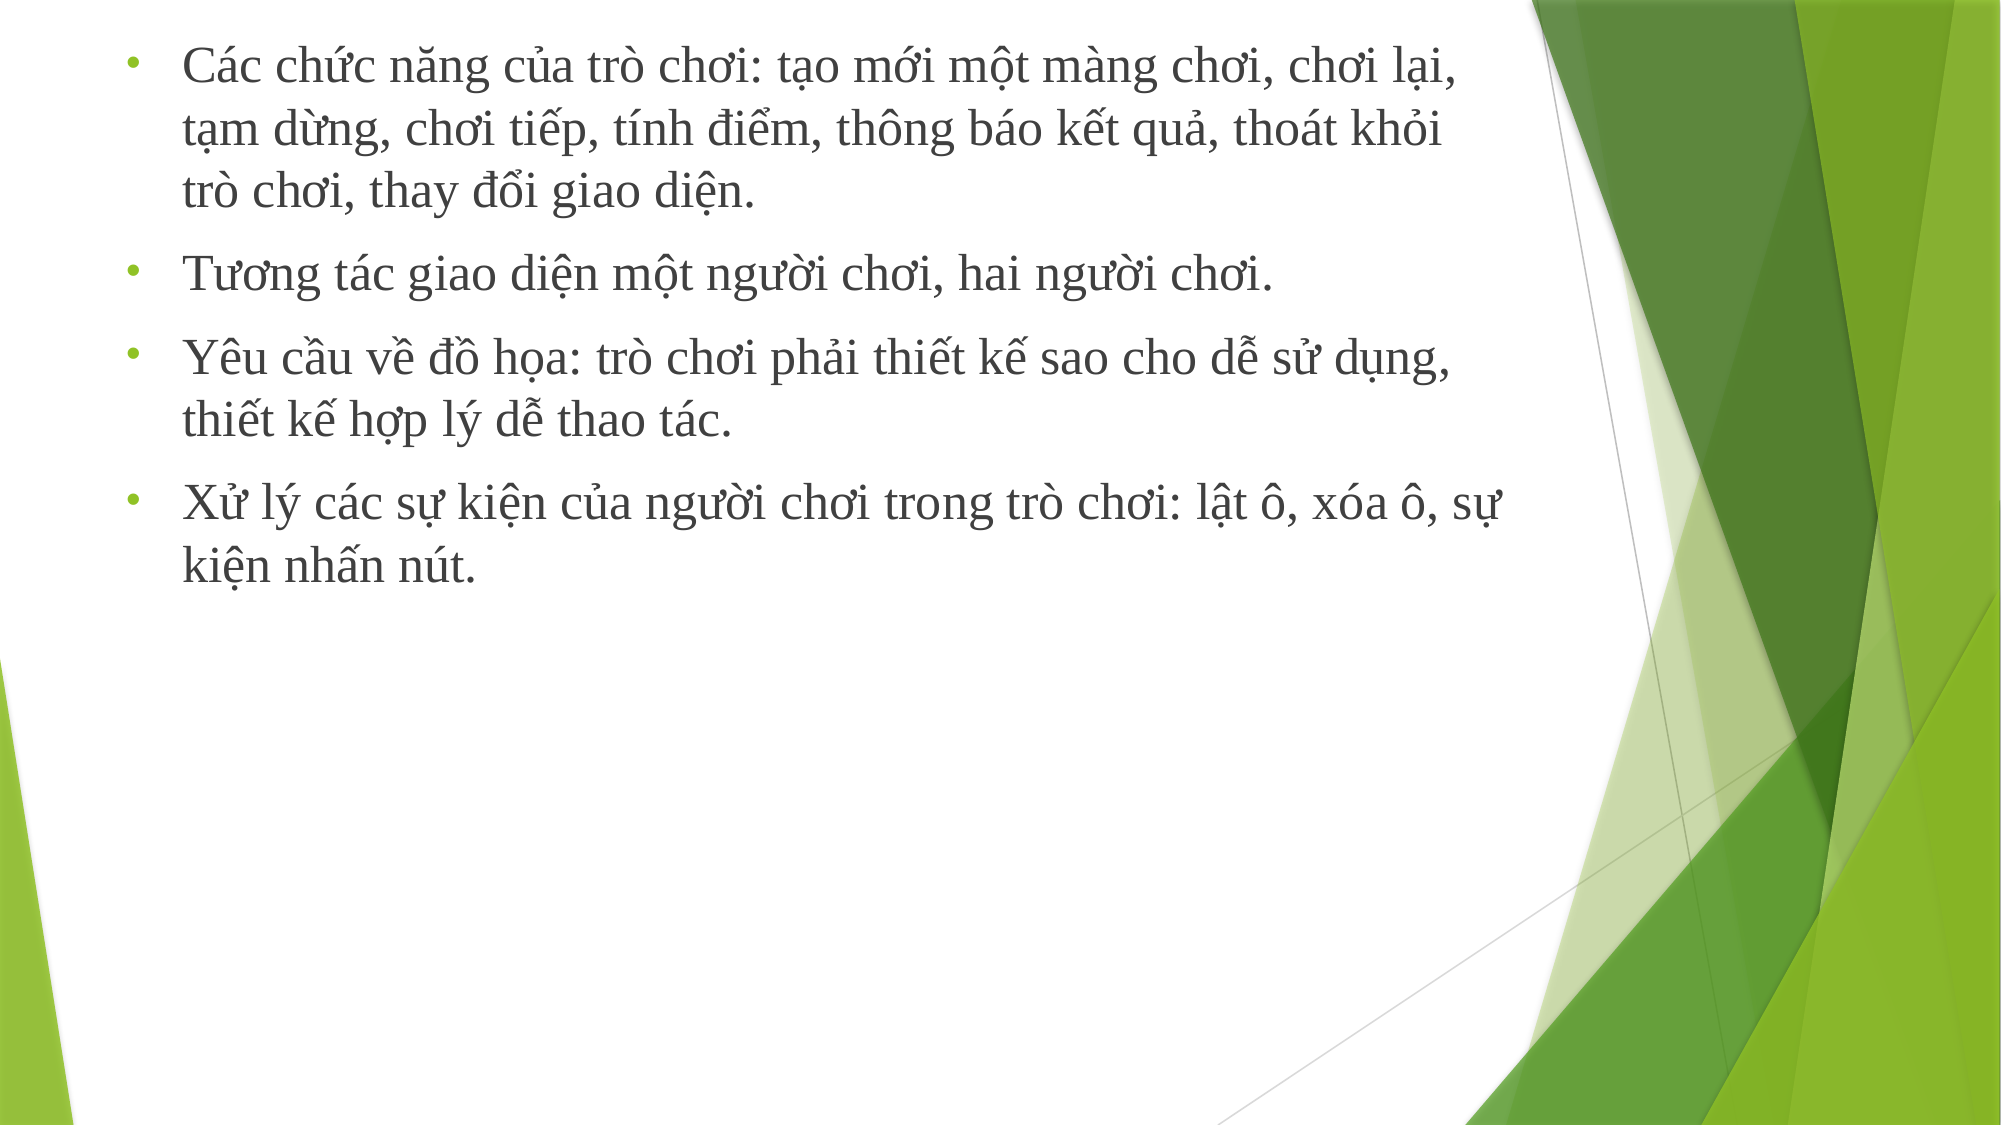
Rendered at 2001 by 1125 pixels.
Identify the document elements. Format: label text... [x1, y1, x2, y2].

list Các chức năng của trò chơi: tạo mới một màng chơi, chơi lại, tạm dừng, chơi tiếp, tính điểm, thông báo kết quả, thoát khỏi trò chơi, thay đổi giao diện. Tương tác giao diện một người chơi, hai người chơi. Yêu cầu về đồ họa: trò chơi phải thiết kế sao cho dễ sử dụng, thiết kế hợp lý dễ thao tác. Xử lý các sự kiện của người chơi trong trò chơi: lật ô, xóa ô, sự kiện nhấn nút. [111, 23, 1522, 1084]
